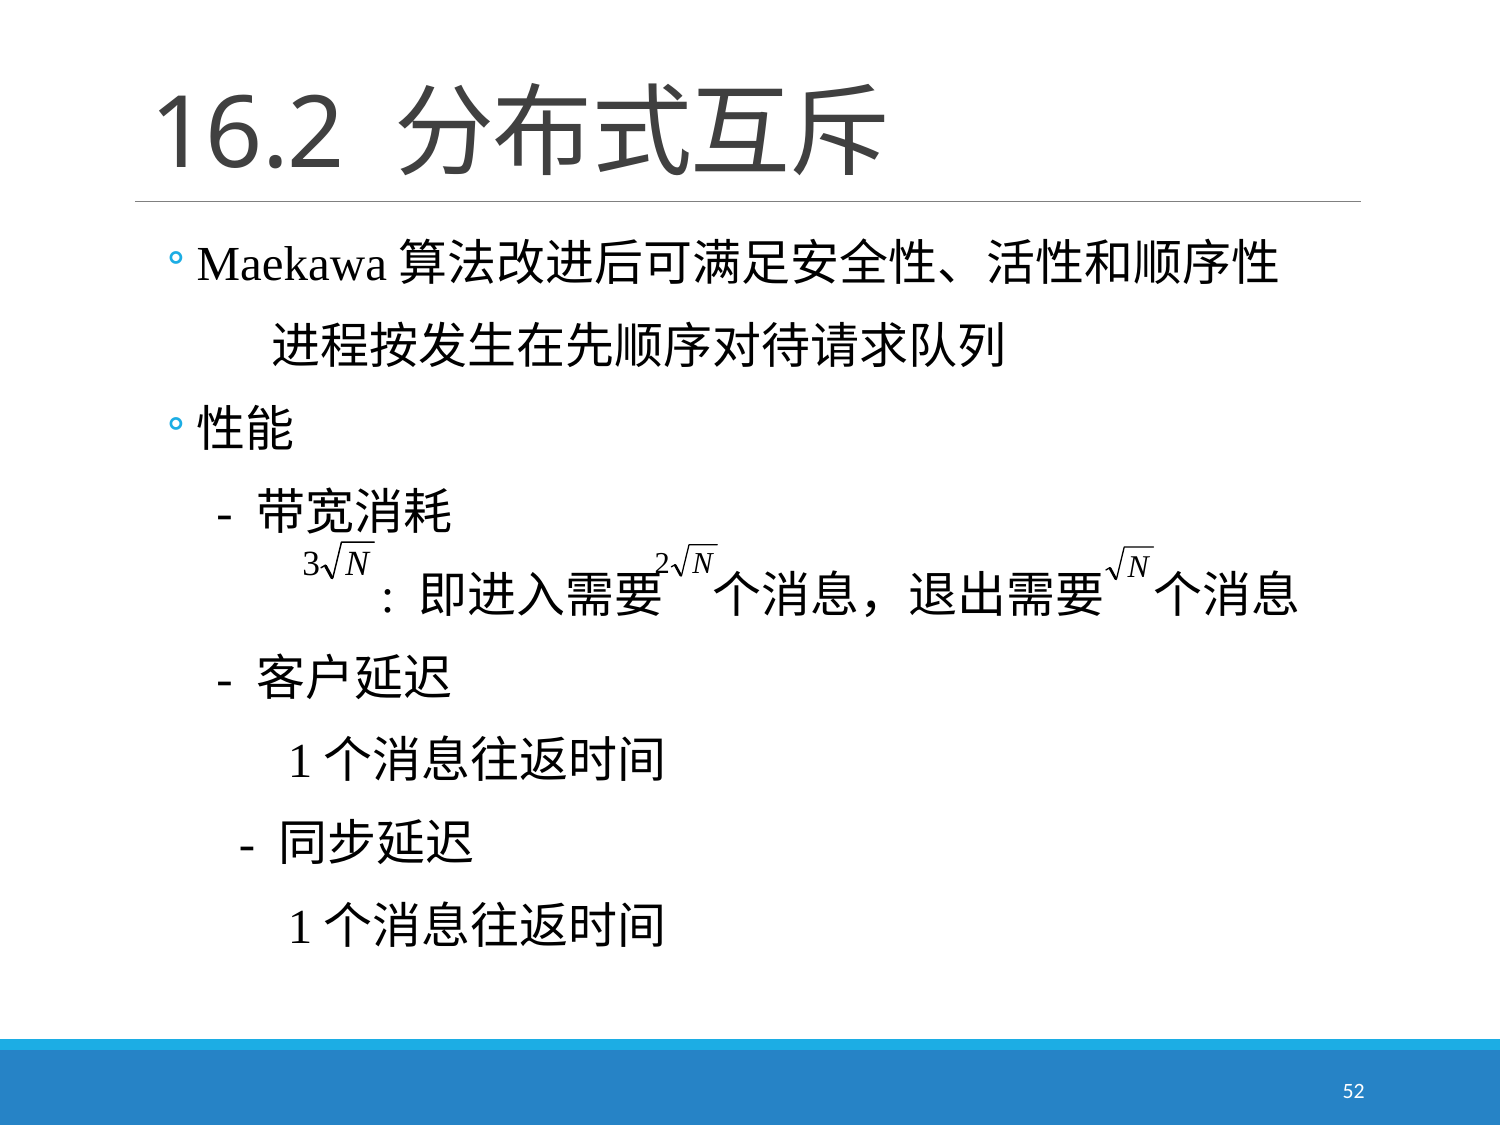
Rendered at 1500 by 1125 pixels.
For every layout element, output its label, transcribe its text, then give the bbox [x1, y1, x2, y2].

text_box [1099, 539, 1162, 589]
slide_number 52 [1218, 1059, 1380, 1120]
title 16.2 分布式互斥 [135, 47, 1373, 196]
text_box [297, 533, 382, 589]
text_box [649, 537, 725, 585]
list Maekawa算法改进后可满足安全性、活性和顺序性 进程按发生在先顺序对待请求队列 性能 - 带宽消耗 : 即进入需要 个消息，退出需要 个消息 - 客户延迟 1个消息往返时间 - 同步延迟 1个消息往返时间 [135, 212, 1373, 963]
